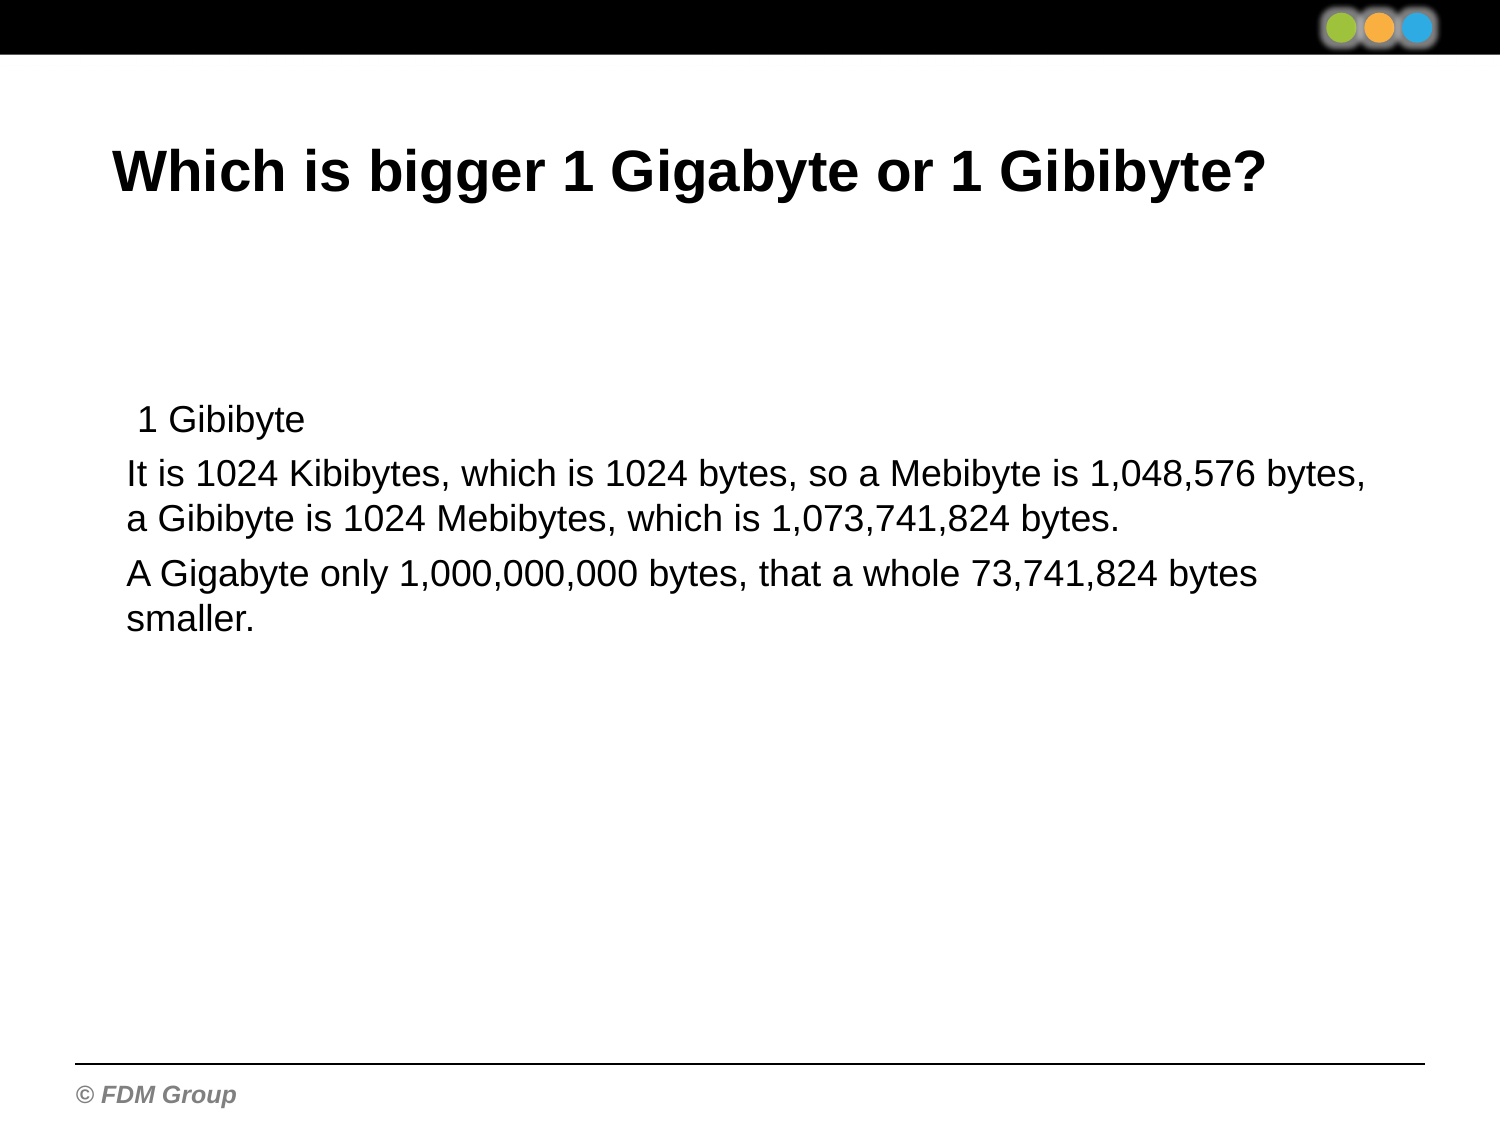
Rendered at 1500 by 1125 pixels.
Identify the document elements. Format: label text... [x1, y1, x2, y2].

text_box Which is bigger 1 Gigabyte or 1 Gibibyte? [112, 132, 1388, 282]
text_box 1 Gibibyte It is 1024 Kibibytes, which is 1024 bytes, so a Mebibyte is 1,048,576 bytes, a Gibibyte is 1024 Mebibytes, which is 1,073,741,824 bytes. A Gigabyte only 1,000,000,000 bytes, that a whole 73,741,824 bytes smaller. [112, 395, 1388, 607]
